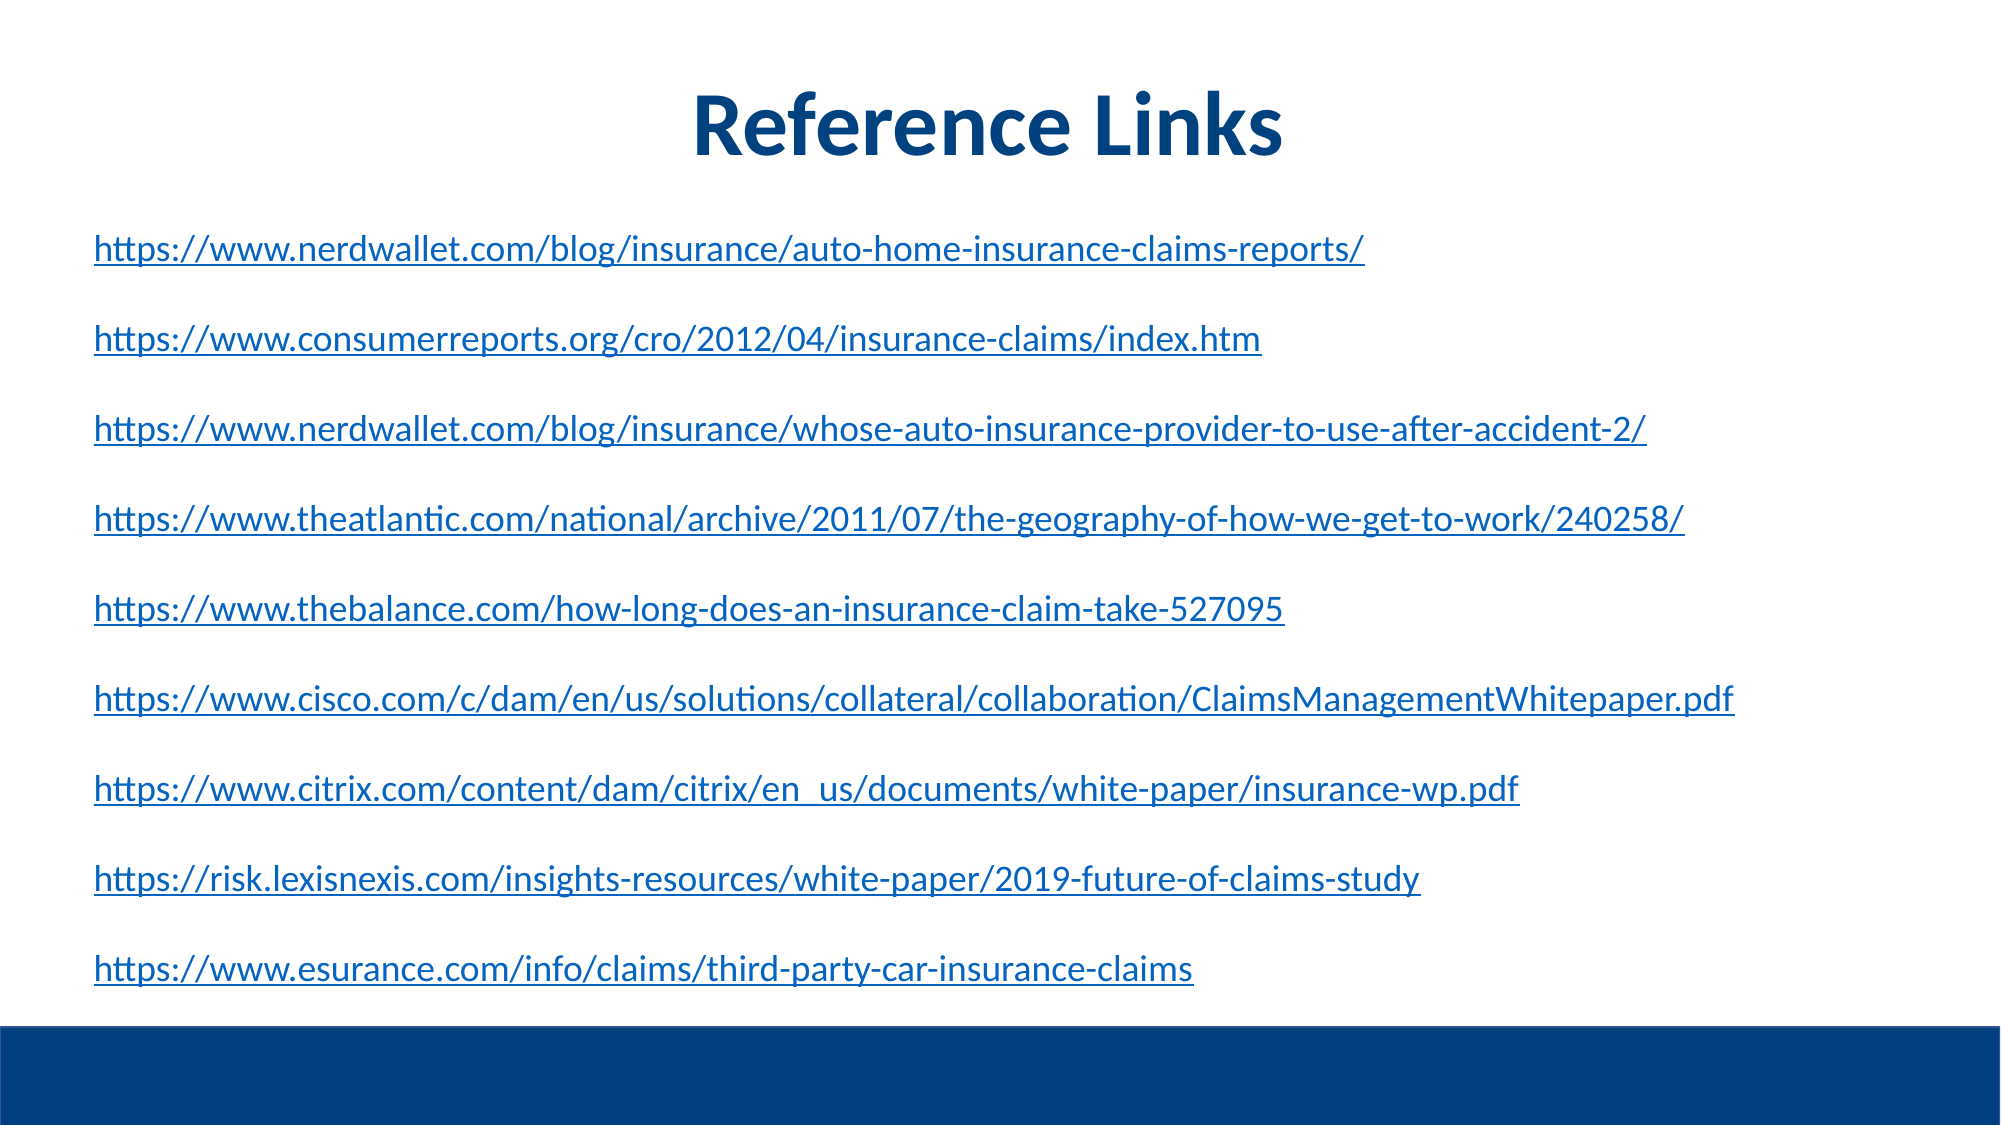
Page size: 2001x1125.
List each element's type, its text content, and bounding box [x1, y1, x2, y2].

text_box https://www.nerdwallet.com/blog/insurance/auto-home-insurance-claims-reports/ https://www.consumerreports.org/cro/2012/04/insurance-claims/index.htm https://www.nerdwallet.com/blog/insurance/whose-auto-insurance-provider-to-use-after-accident-2/ https://www.theatlantic.com/national/archive/2011/07/the-geography-of-how-we-get-to-work/240258/ https://www.thebalance.com/how-long-does-an-insurance-claim-take-527095 https://www.cisco.com/c/dam/en/us/solutions/collateral/collaboration/ClaimsManagementWhitepaper.pdf https://www.citrix.com/content/dam/citrix/en_us/documents/white-paper/insurance-wp.pdf https://risk.lexisnexis.com/insights-resources/white-paper/2019-future-of-claims-study https://www.esurance.com/info/claims/third-party-car-insurance-claims [78, 216, 1974, 997]
text_box Reference Links [78, 68, 1898, 150]
